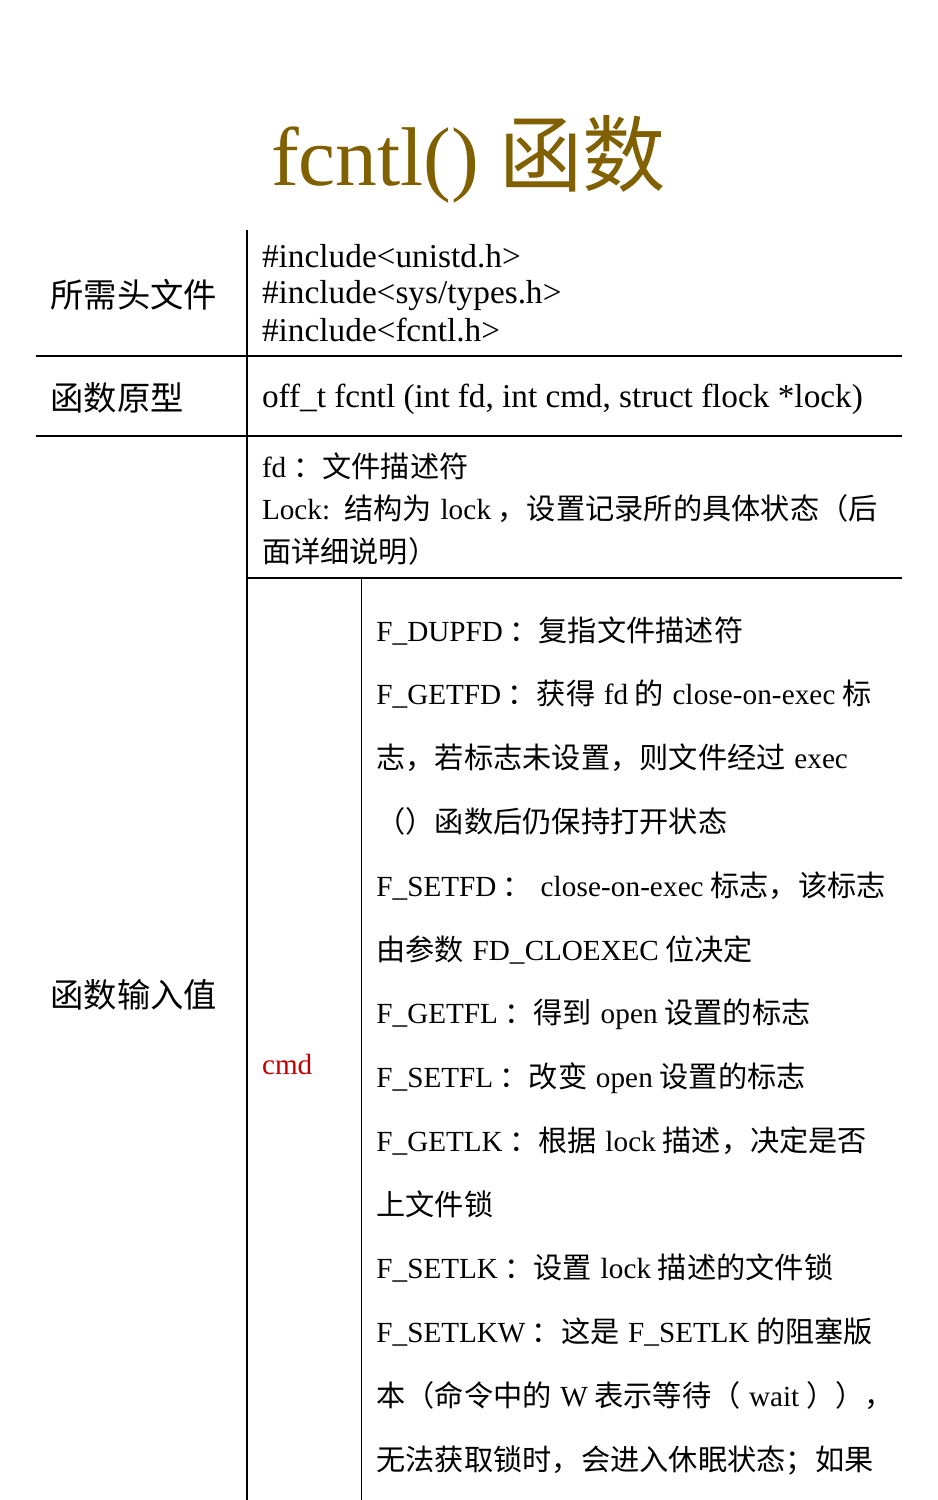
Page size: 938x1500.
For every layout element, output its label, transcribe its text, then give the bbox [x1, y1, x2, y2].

table_cell fd：文件描述符 Lock: 结构为lock，设置记录所的具体状态（后面详细说明） [248, 437, 902, 577]
table_cell off_t fcntl (int fd, int cmd, struct flock *lock) [248, 357, 902, 435]
table_cell 函数原型 [36, 357, 246, 435]
table_header #include<unistd.h> #include<sys/types.h> #include<fcntl.h> [248, 230, 902, 355]
table_cell F_DUPFD：复指文件描述符 F_GETFD：获得fd的close-on-exec标志，若标志未设置，则文件经过exec（）函数后仍保持打开状态 F_SETFD：close-on-exec标志，该标志由参数FD_CLOEXEC位决定 F_GETFL：得到open设置的标志 F_SETFL：改变open设置的标志 F_GETLK：根据lock描述，决定是否上文件锁 F_SETLK：设置lock描述的文件锁 F_SETLKW：这是F_SETLK的阻塞版本（命令中的W表示等待（wait）），无法获取锁时，会进入休眠状态；如果可以获取锁或者捕捉到信号则会返回。 [362, 579, 902, 1500]
table_header 所需头文件 [36, 230, 246, 355]
table_cell cmd [248, 579, 361, 1500]
table_cell 函数输入值 [36, 437, 246, 1500]
title fcntl()函数 [64, 79, 873, 225]
